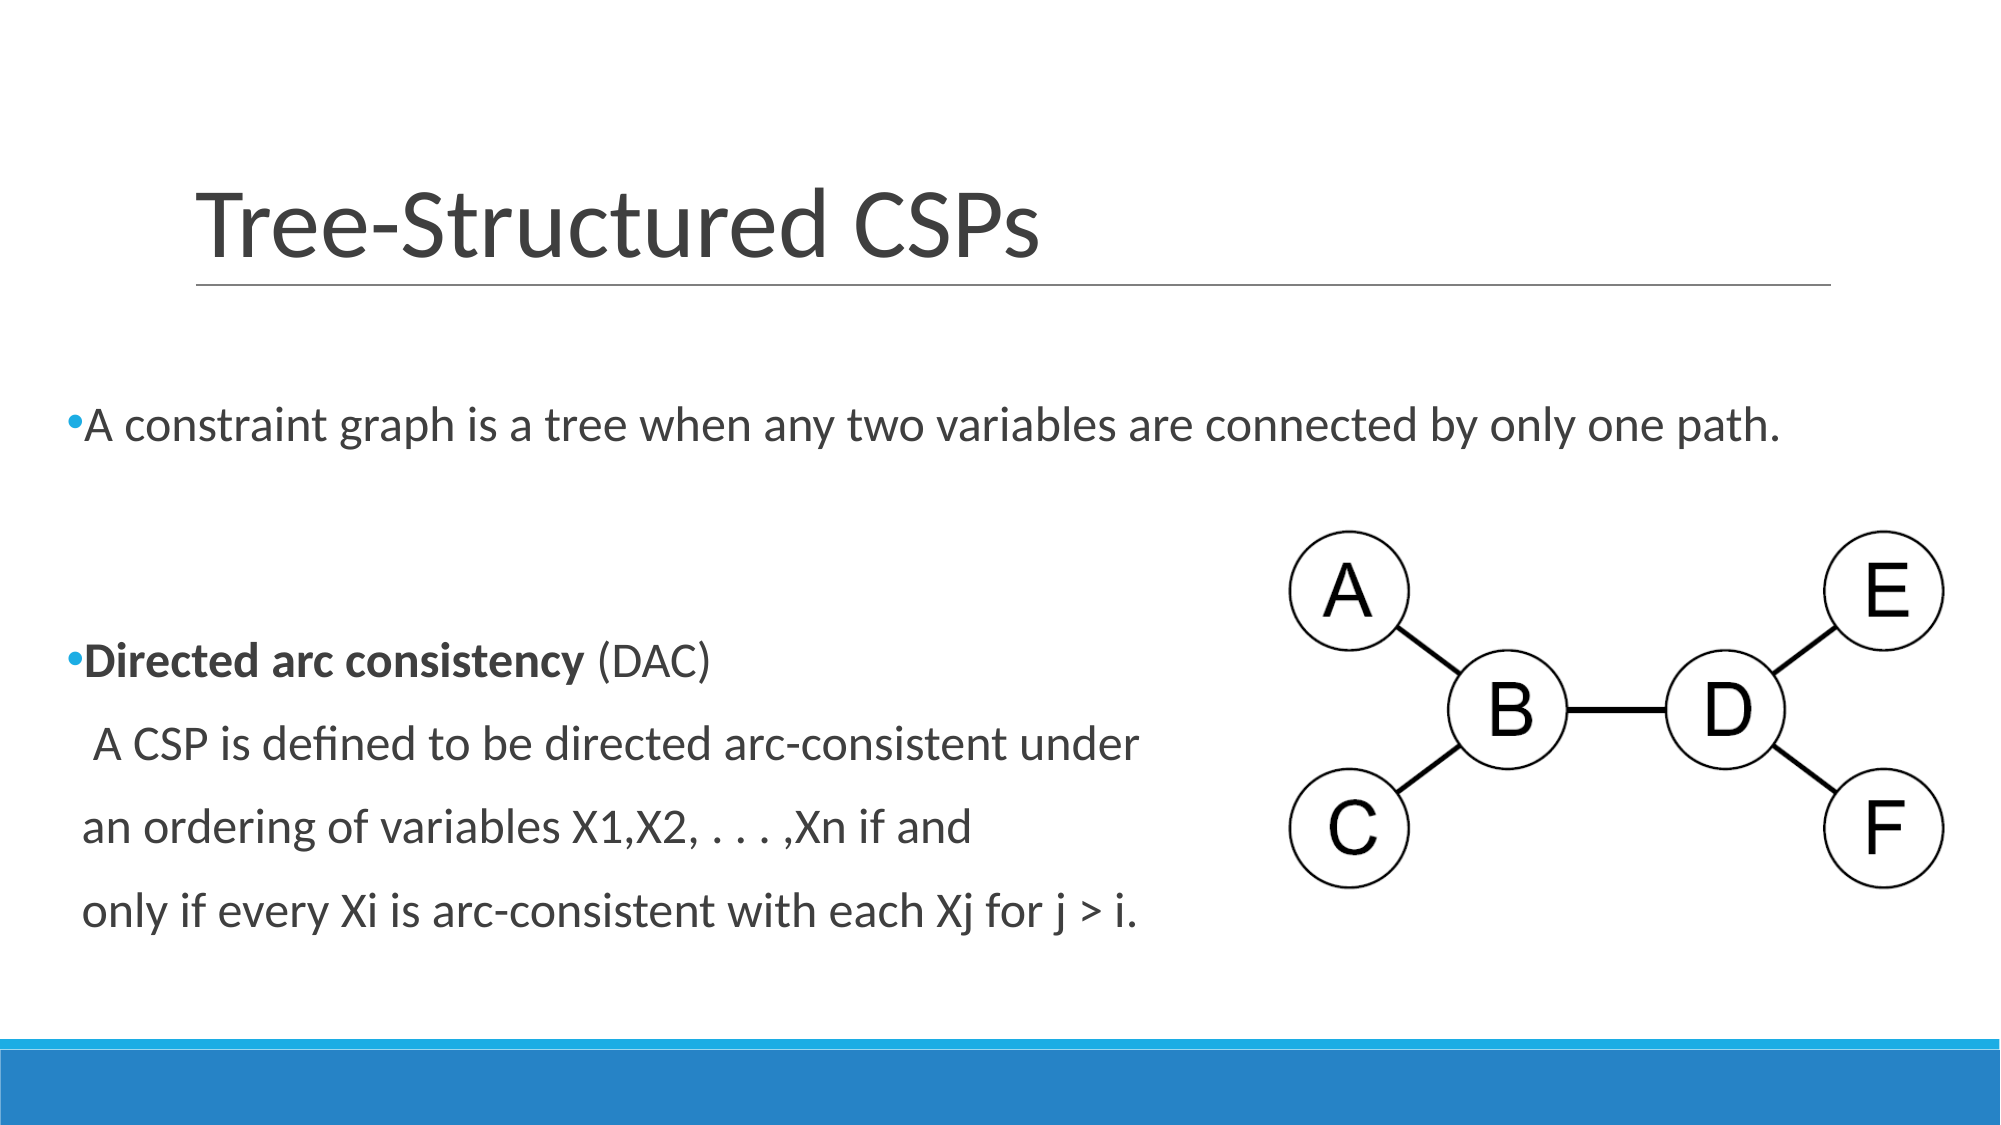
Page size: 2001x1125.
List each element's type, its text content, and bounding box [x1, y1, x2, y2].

picture [1281, 514, 1958, 904]
title Tree-Structured CSPs [180, 47, 1830, 229]
list A constraint graph is a tree when any two variables are connected by only one path. Directed arc consistency (DAC) A CSP is defined to be directed arc-consistent under an ordering of variables X1,X2, . . . ,Xn if and only if every Xi is arc-consistent with each Xj for j > i. [66, 229, 1925, 1005]
